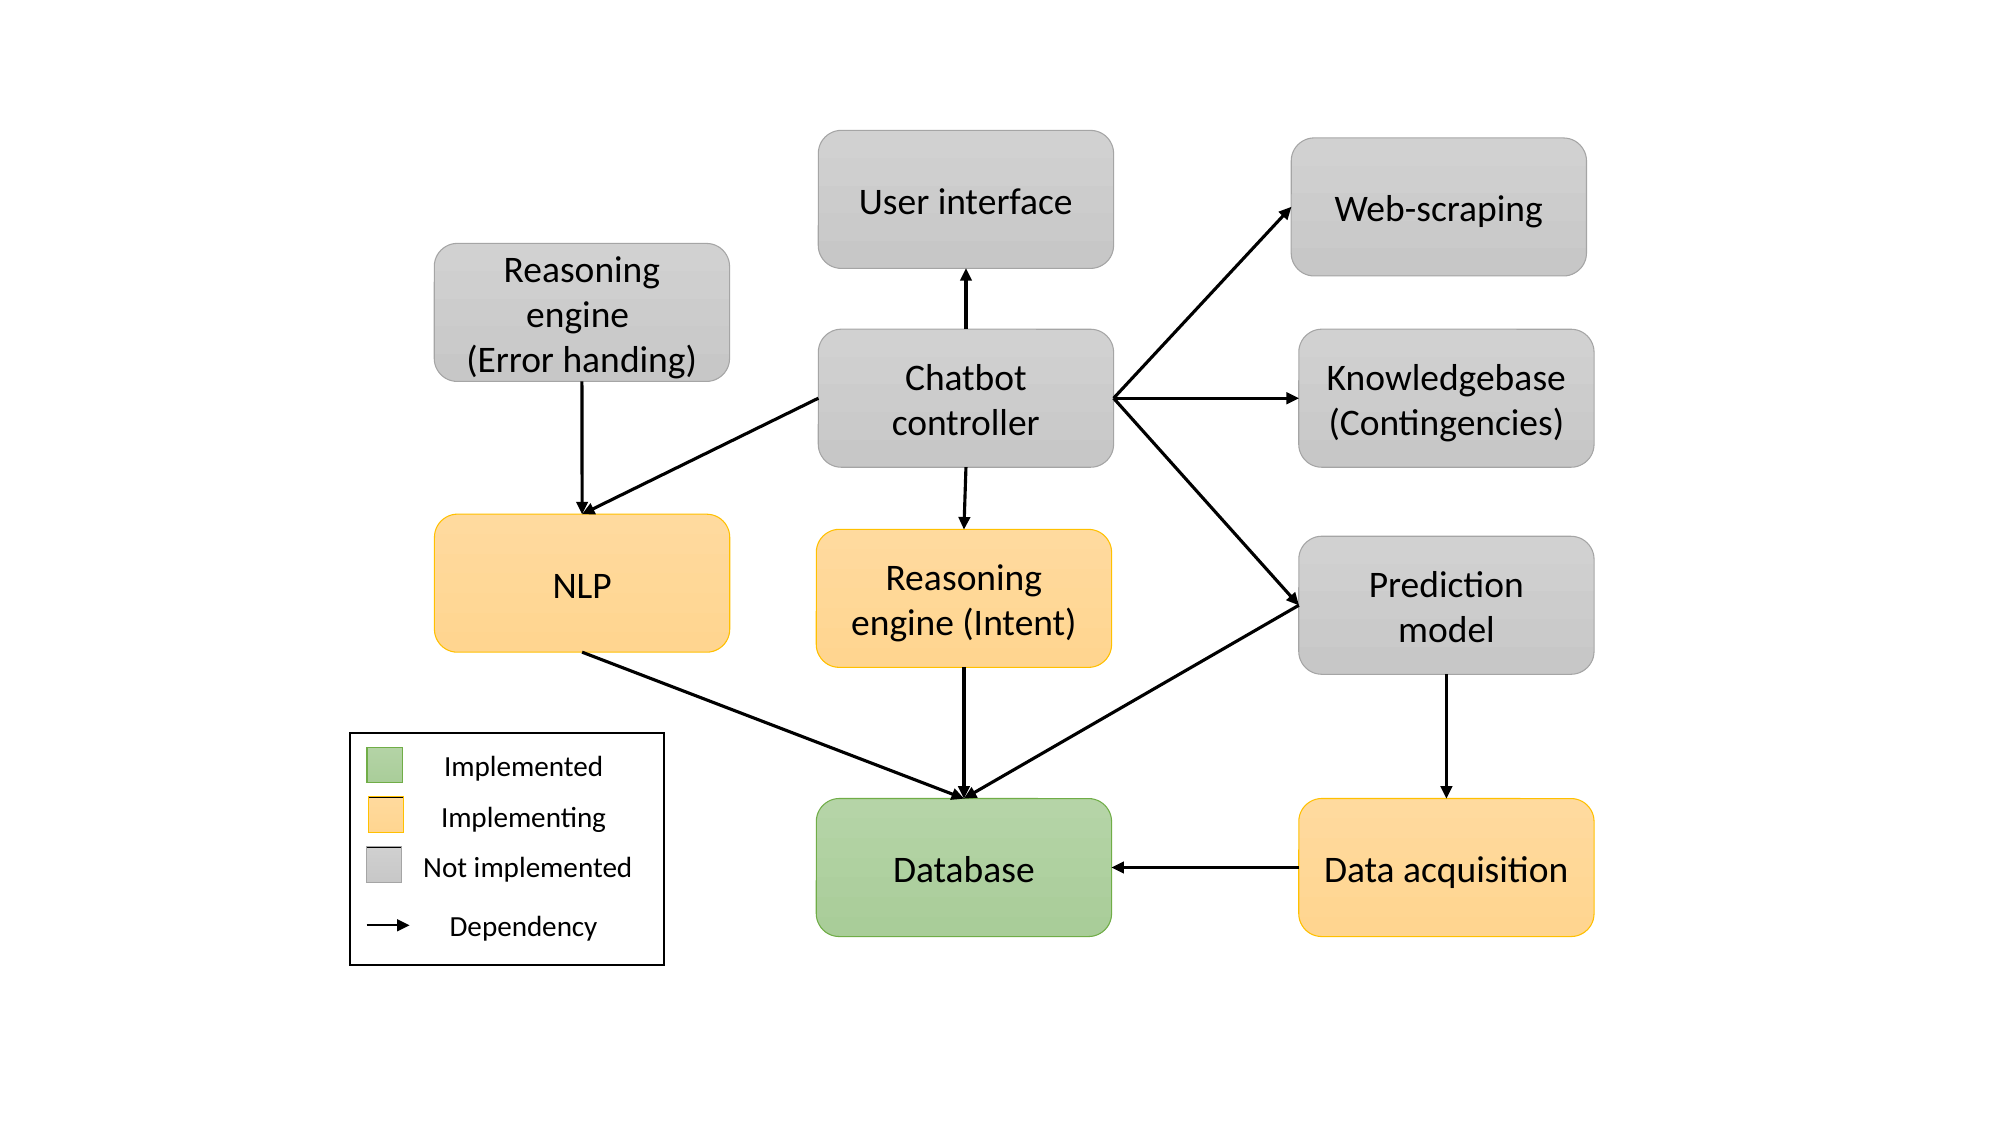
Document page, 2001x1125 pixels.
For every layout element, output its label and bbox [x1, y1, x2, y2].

text_box [350, 130, 1595, 965]
